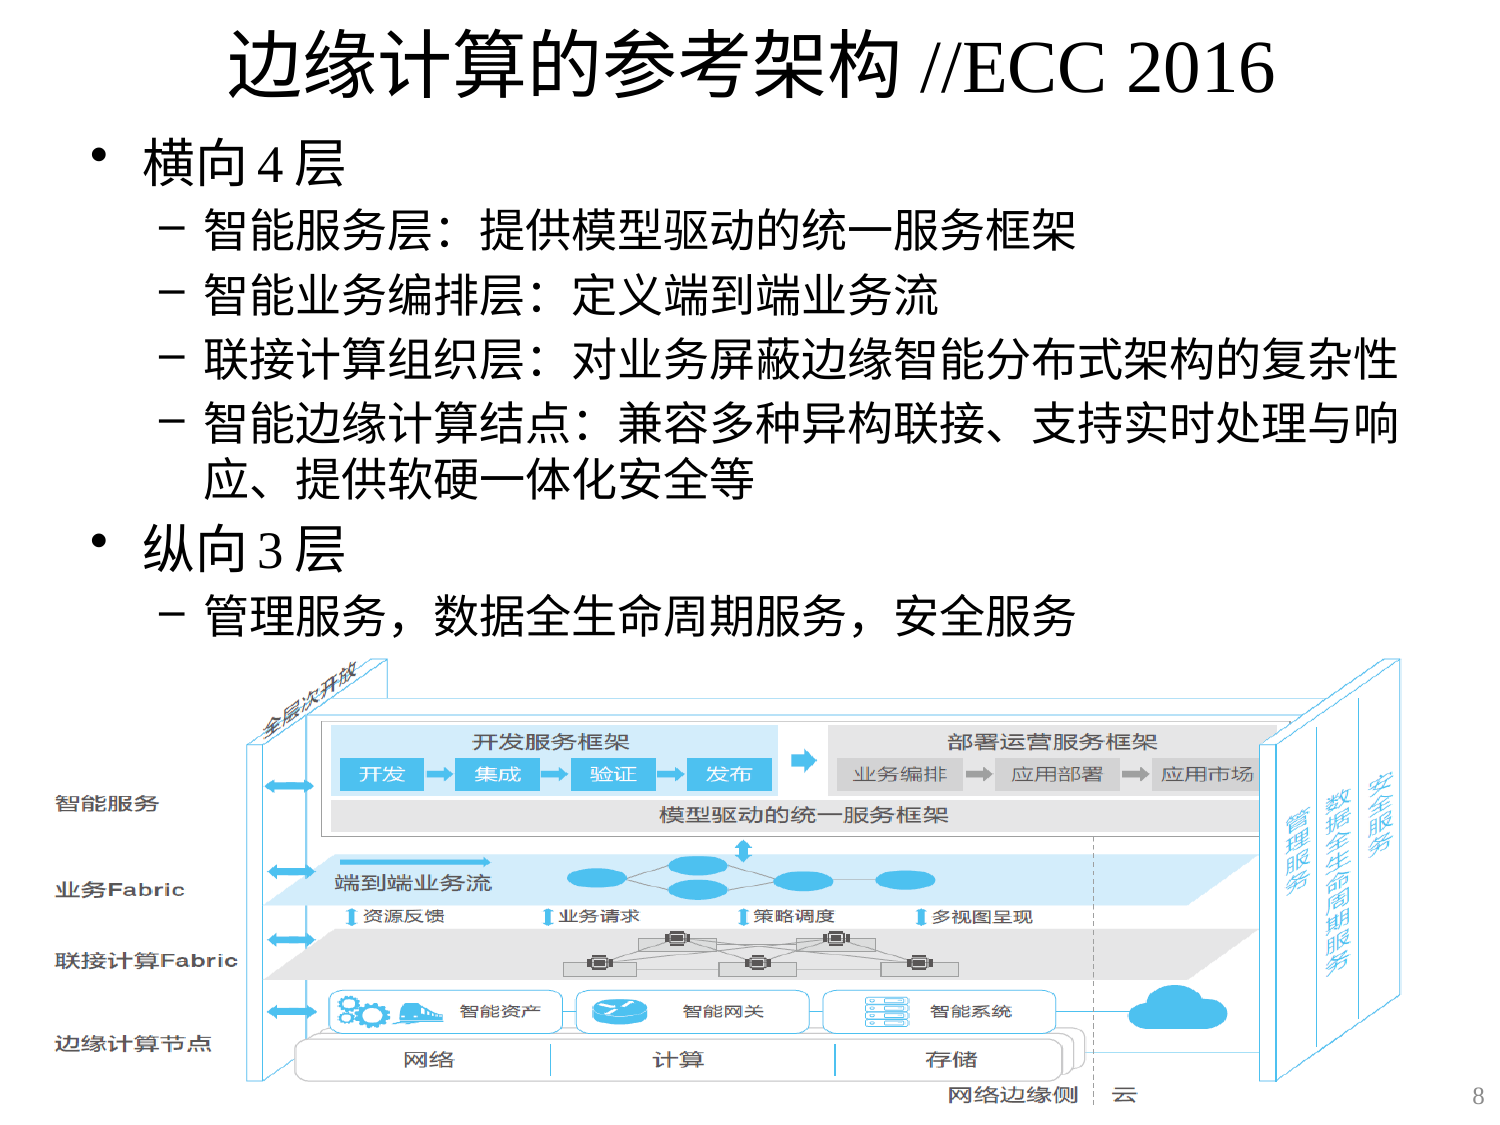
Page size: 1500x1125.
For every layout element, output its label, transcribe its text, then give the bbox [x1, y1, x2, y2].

list 横向4层 智能服务层：提供模型驱动的统一服务框架 智能业务编排层：定义端到端业务流 联接计算组织层：对业务屏蔽边缘智能分布式架构的复杂性 智能边缘计算结点：兼容多种异构联接、支持实时处理与响应、提供软硬一体化安全等 纵向3层 管理服务，数据全生命周期服务，安全服务 [75, 122, 1425, 675]
picture [46, 585, 1402, 1125]
slide_number 8 [1415, 1064, 1500, 1125]
title 边缘计算的参考架构//ECC 2016 [77, 0, 1428, 125]
